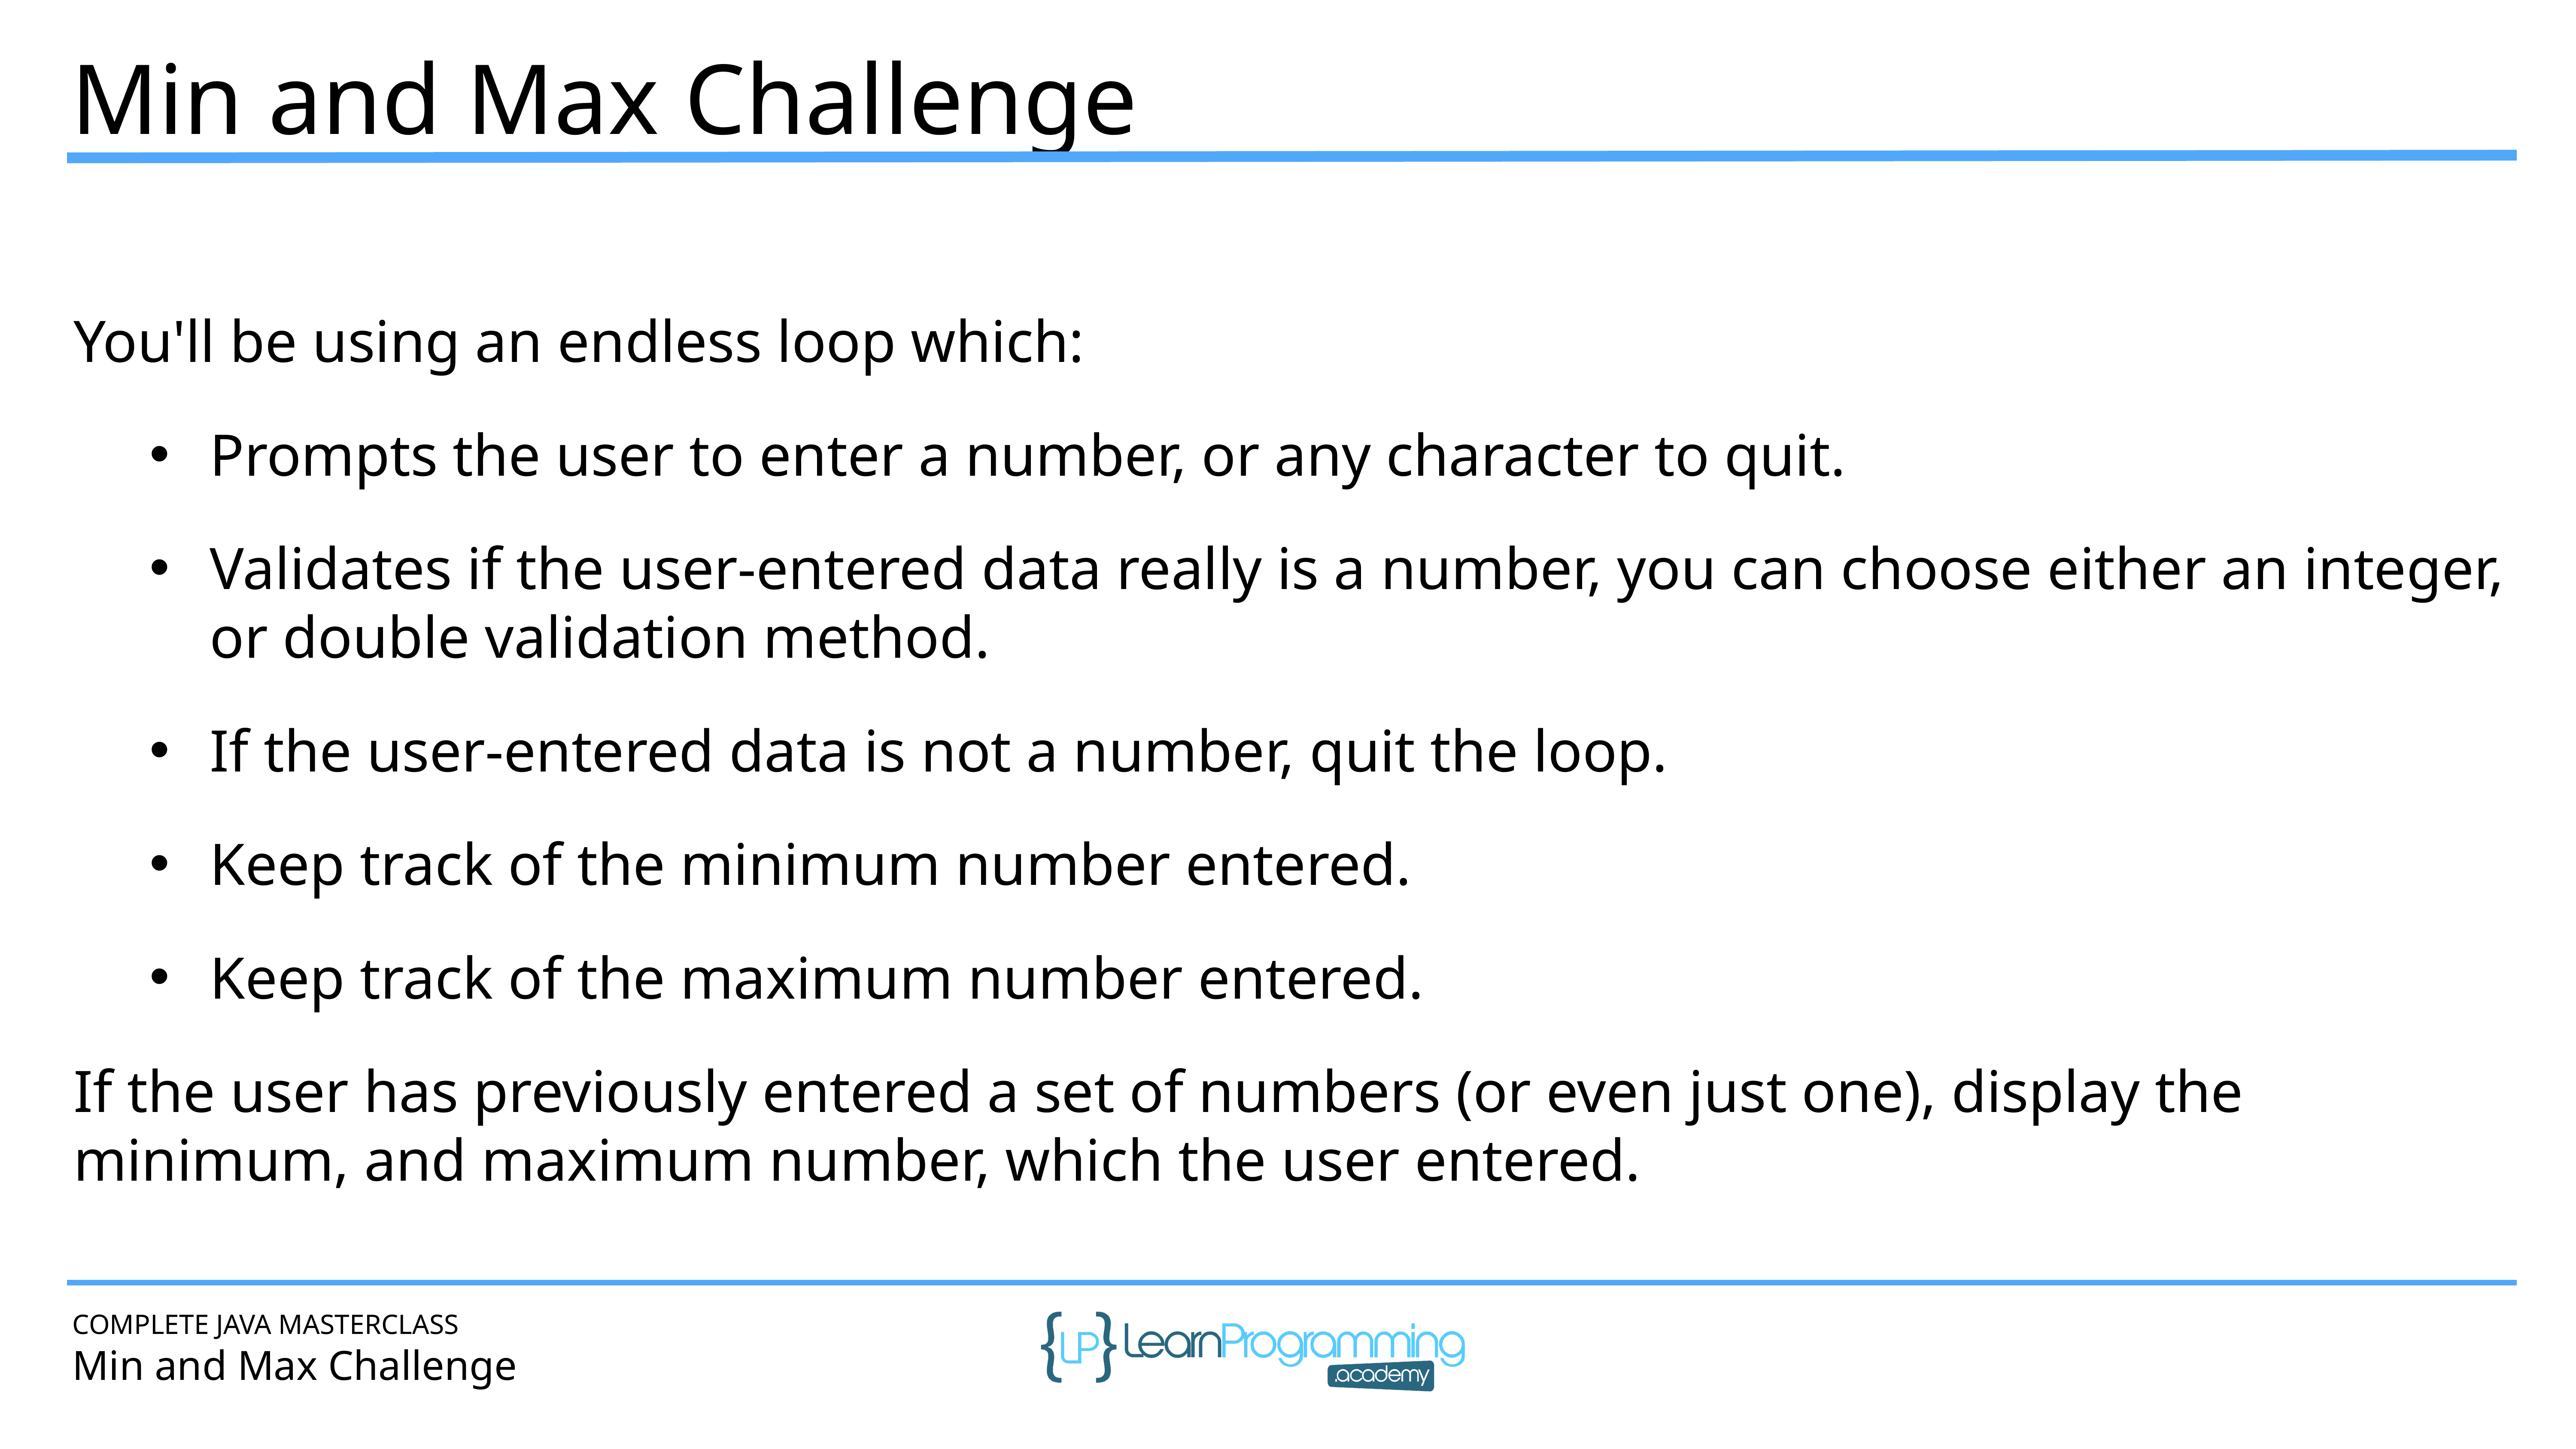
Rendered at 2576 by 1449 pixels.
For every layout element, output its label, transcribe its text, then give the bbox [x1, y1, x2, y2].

text_box You'll be using an endless loop which: Prompts the user to enter a number, or any character to quit. Validates if the user-entered data really is a number, you can choose either an integer, or double validation method. If the user-entered data is not a number, quit the loop. Keep track of the minimum number entered. Keep track of the maximum number entered. If the user has previously entered a set of numbers (or even just one), display the minimum, and maximum number, which the user entered. [67, 302, 2517, 1239]
text_box Min and Max Challenge [65, 32, 1143, 159]
picture [1032, 1302, 1477, 1400]
text_box COMPLETE JAVA MASTERCLASS Min and Max Challenge [67, 1302, 1030, 1394]
